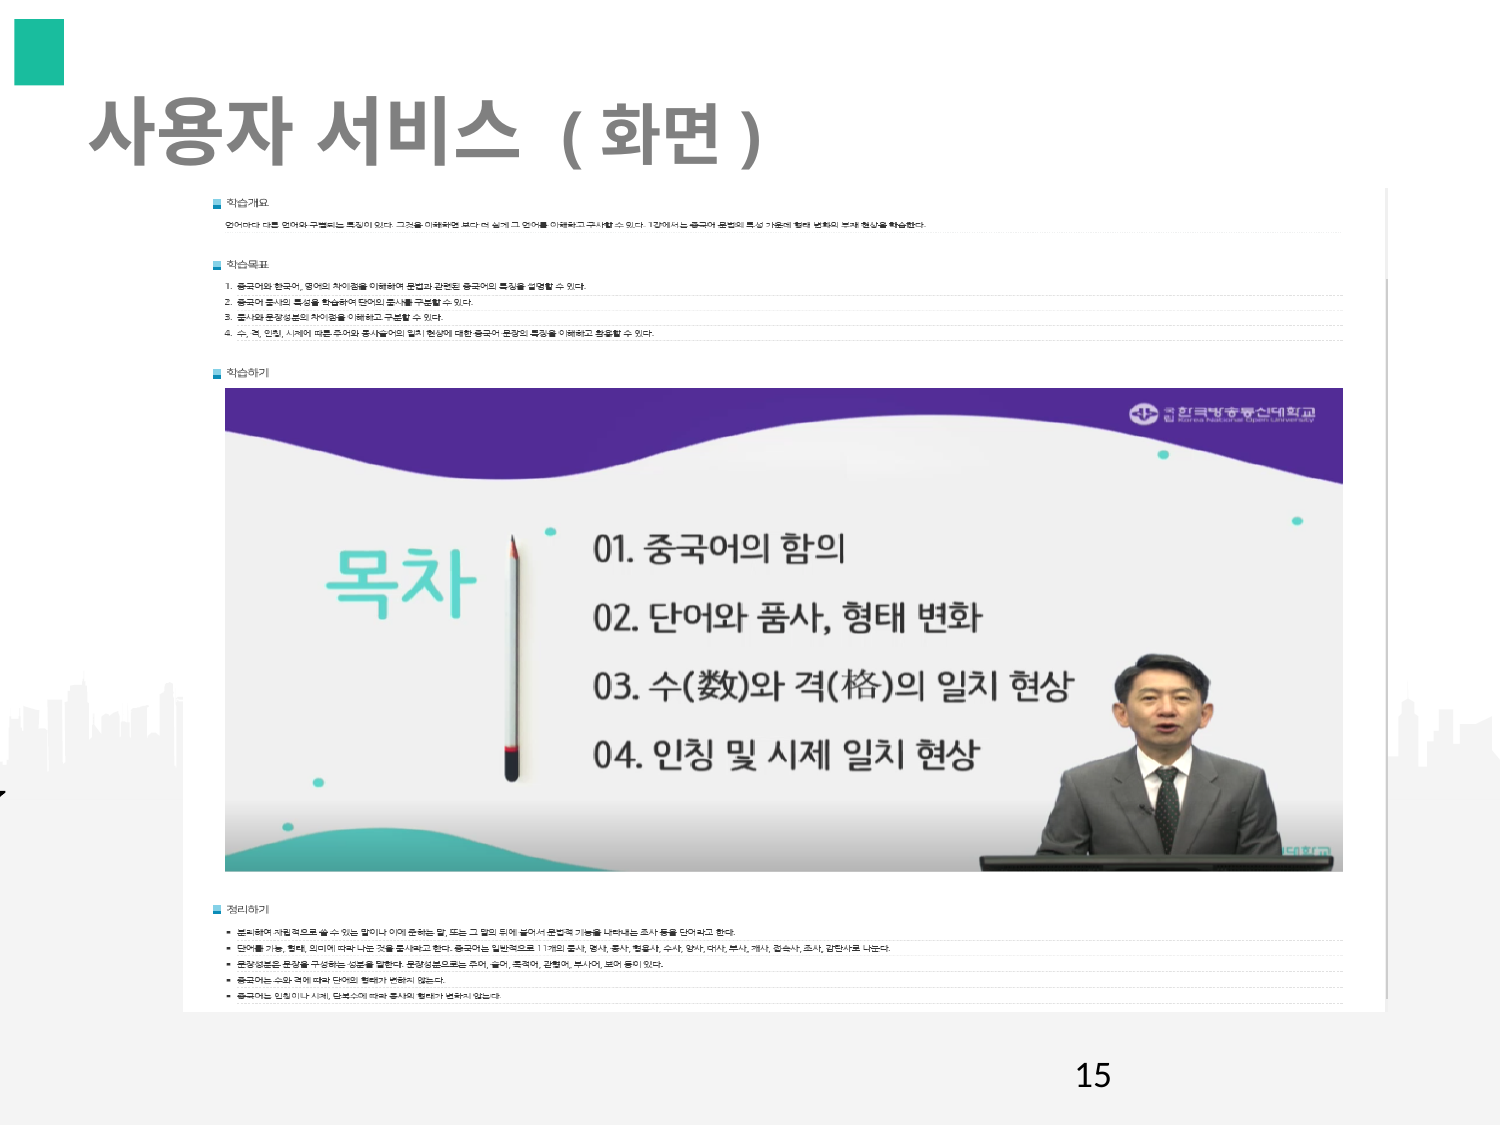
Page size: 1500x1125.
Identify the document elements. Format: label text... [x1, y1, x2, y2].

text_box 사용자 서비스 (화면) [72, 77, 777, 182]
picture [182, 184, 1388, 1012]
slide_number 15 [1059, 1042, 1397, 1103]
